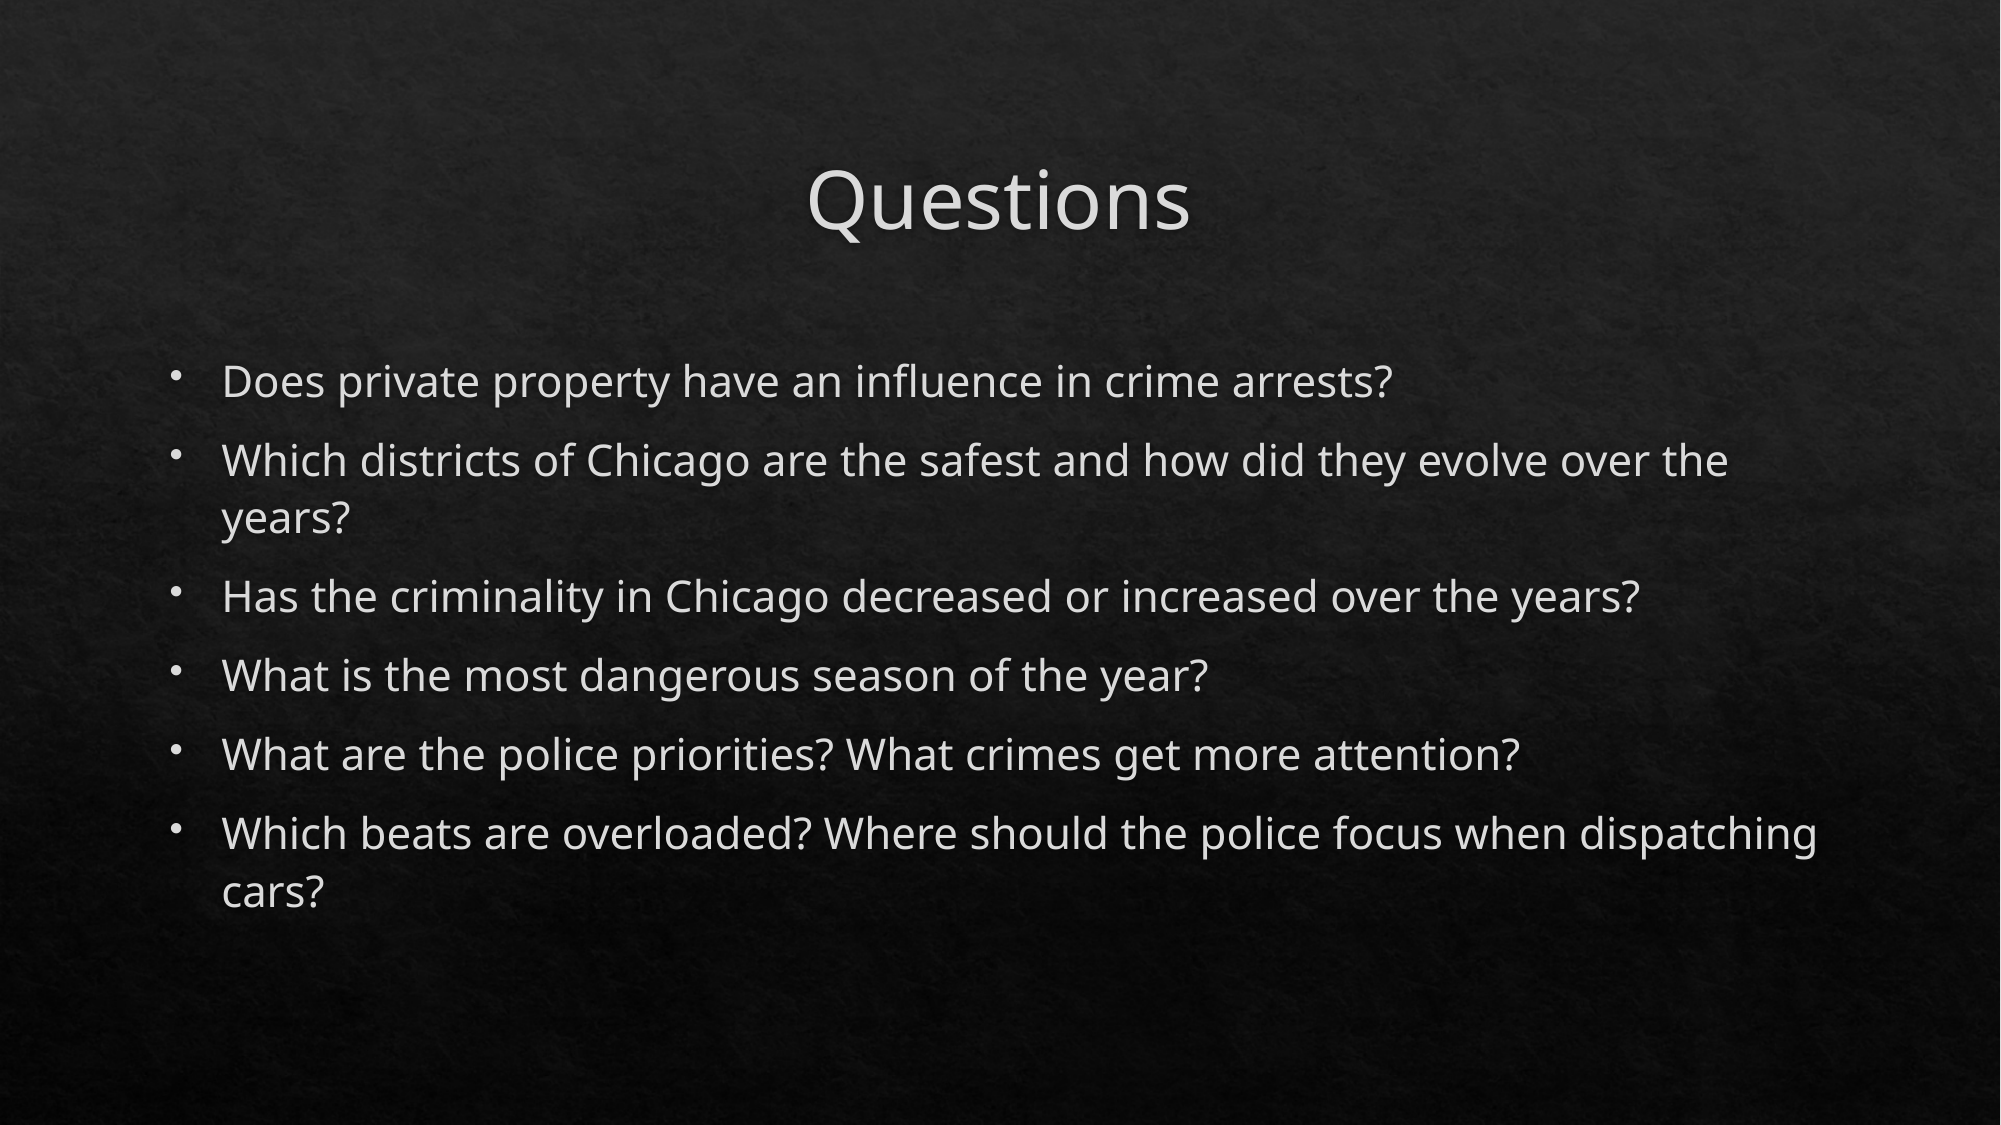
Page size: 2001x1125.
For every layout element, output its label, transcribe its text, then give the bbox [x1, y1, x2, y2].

list Does private property have an influence in crime arrests? Which districts of Chicago are the safest and how did they evolve over the years? Has the criminality in Chicago decreased or increased over the years? What is the most dangerous season of the year? What are the police priorities? What crimes get more attention? Which beats are overloaded? Where should the police focus when dispatching cars? [149, 340, 1849, 950]
title Questions [149, 99, 1849, 307]
